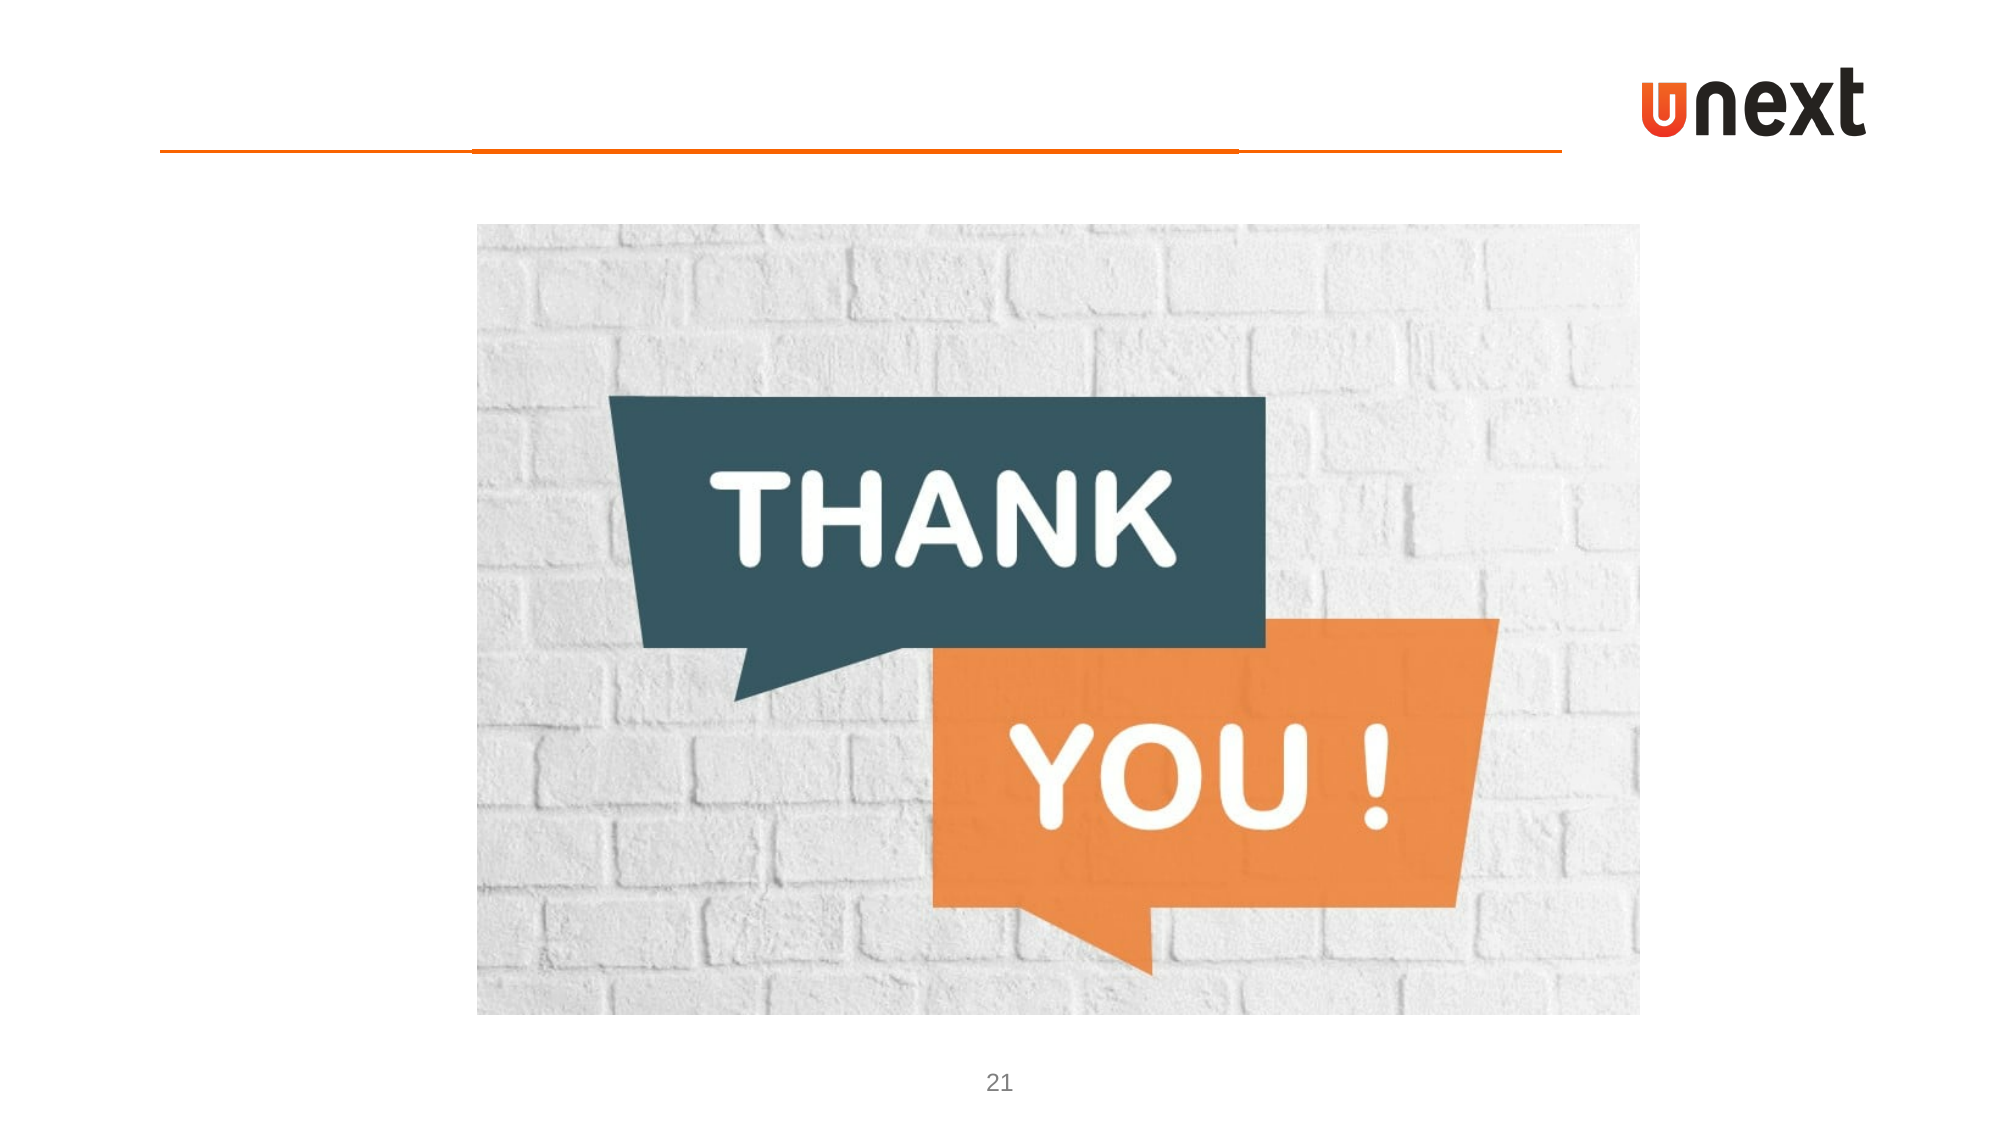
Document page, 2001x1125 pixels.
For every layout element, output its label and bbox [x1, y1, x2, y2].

picture [1626, 54, 1881, 152]
list [477, 224, 1640, 1015]
